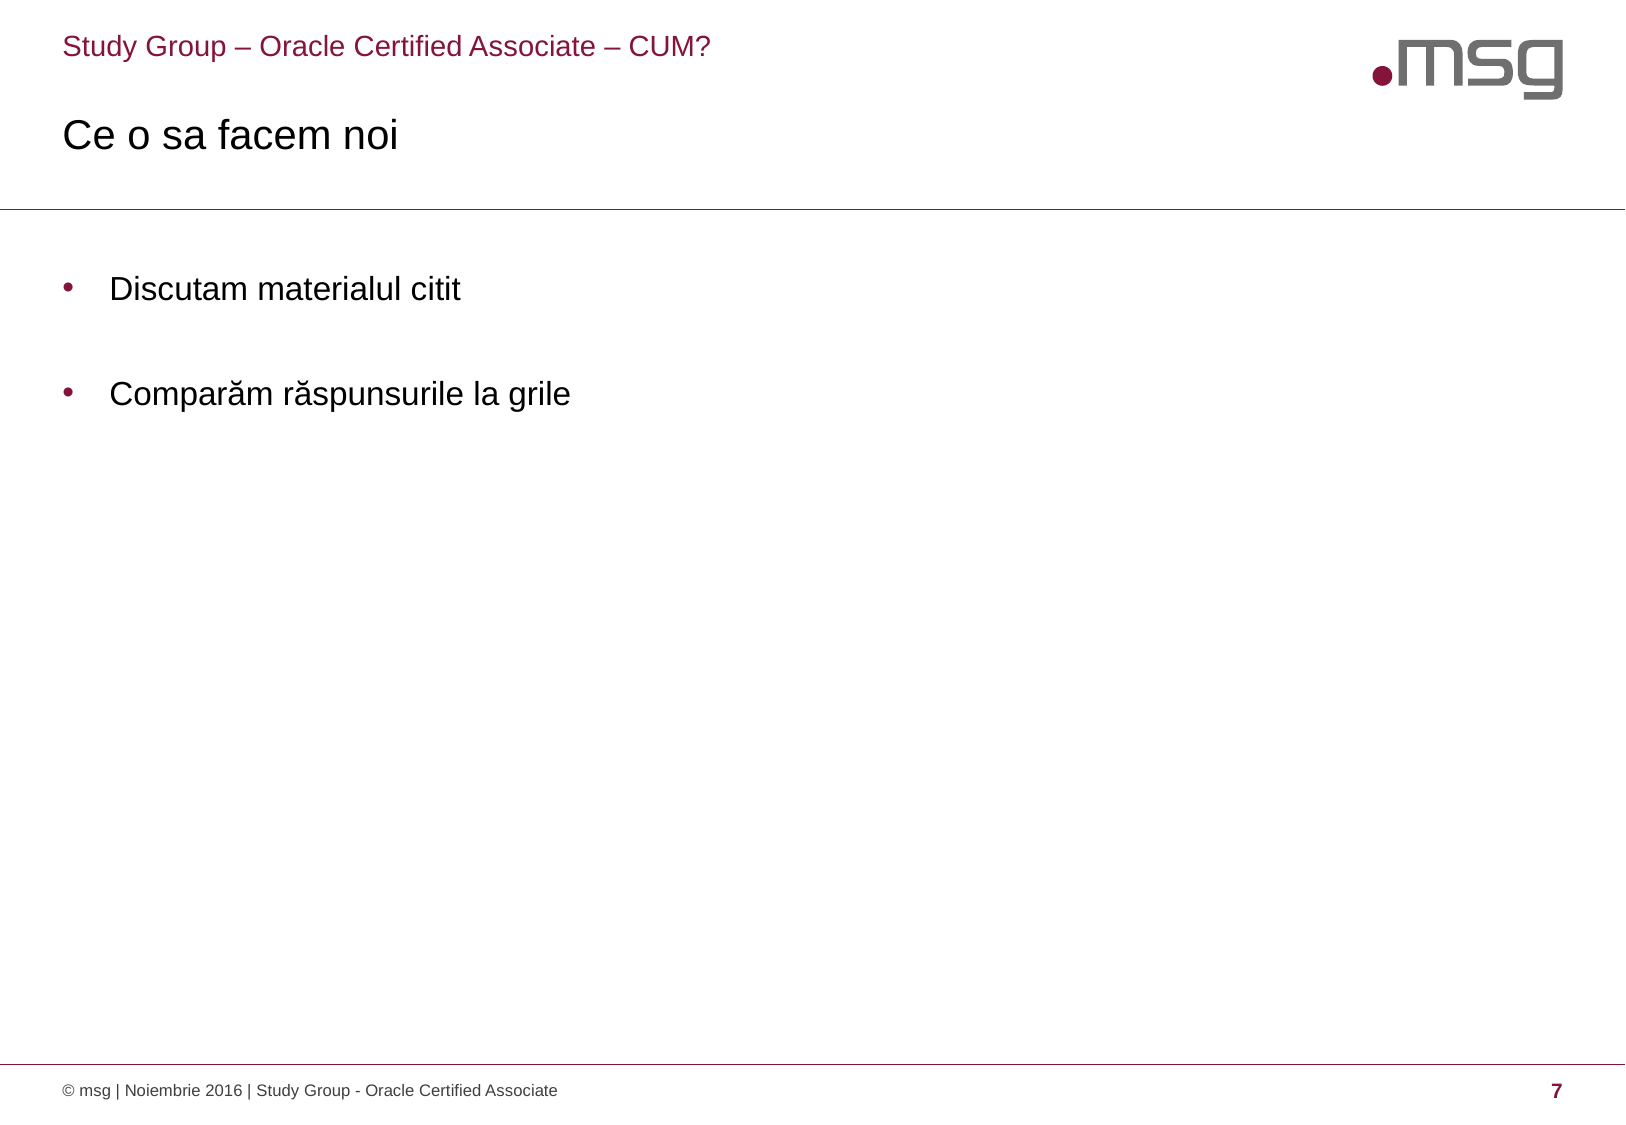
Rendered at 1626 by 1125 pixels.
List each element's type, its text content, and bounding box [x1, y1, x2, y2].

slide_number 7 [1485, 1078, 1563, 1102]
list Study Group – Oracle Certified Associate – CUM? [62, 22, 1286, 67]
footer © msg | Noiembrie 2016 | Study Group - Oracle Certified Associate [62, 1078, 1286, 1102]
title Ce o sa facem noi [62, 67, 1286, 206]
list Discutam materialul citit Comparăm răspunsurile la grile [62, 267, 869, 976]
